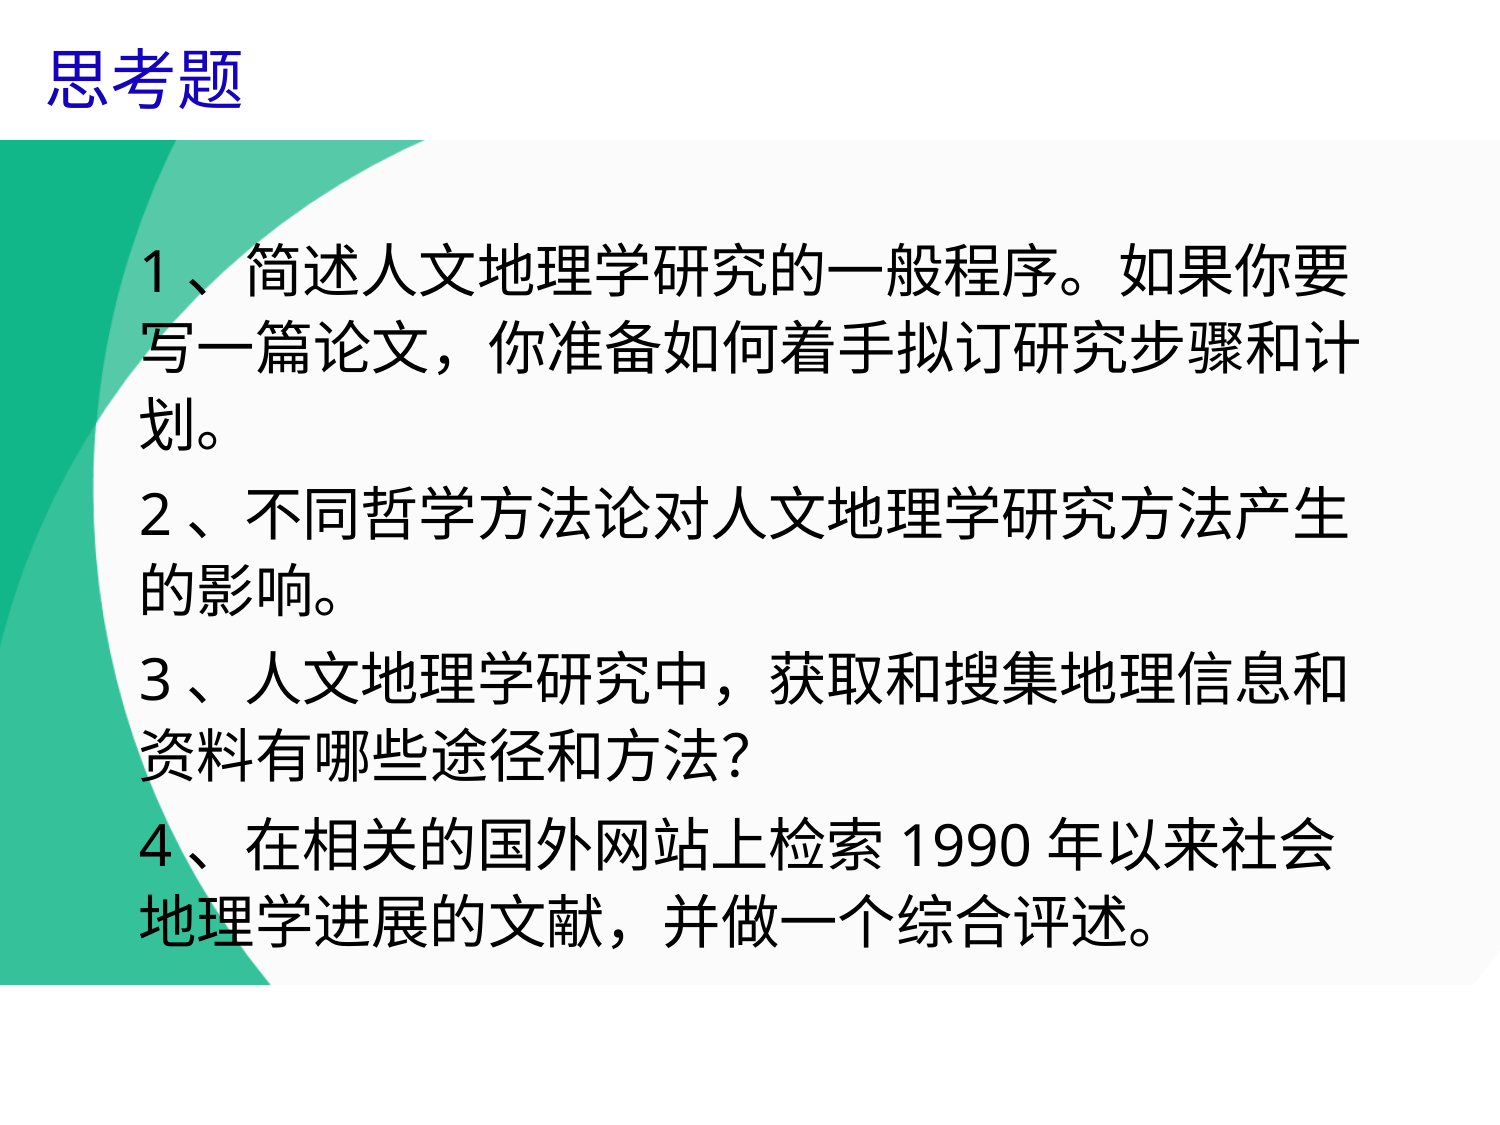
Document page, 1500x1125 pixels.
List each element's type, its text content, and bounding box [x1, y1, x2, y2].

picture [0, 140, 1500, 985]
text_box 思考题 [29, 30, 1470, 140]
